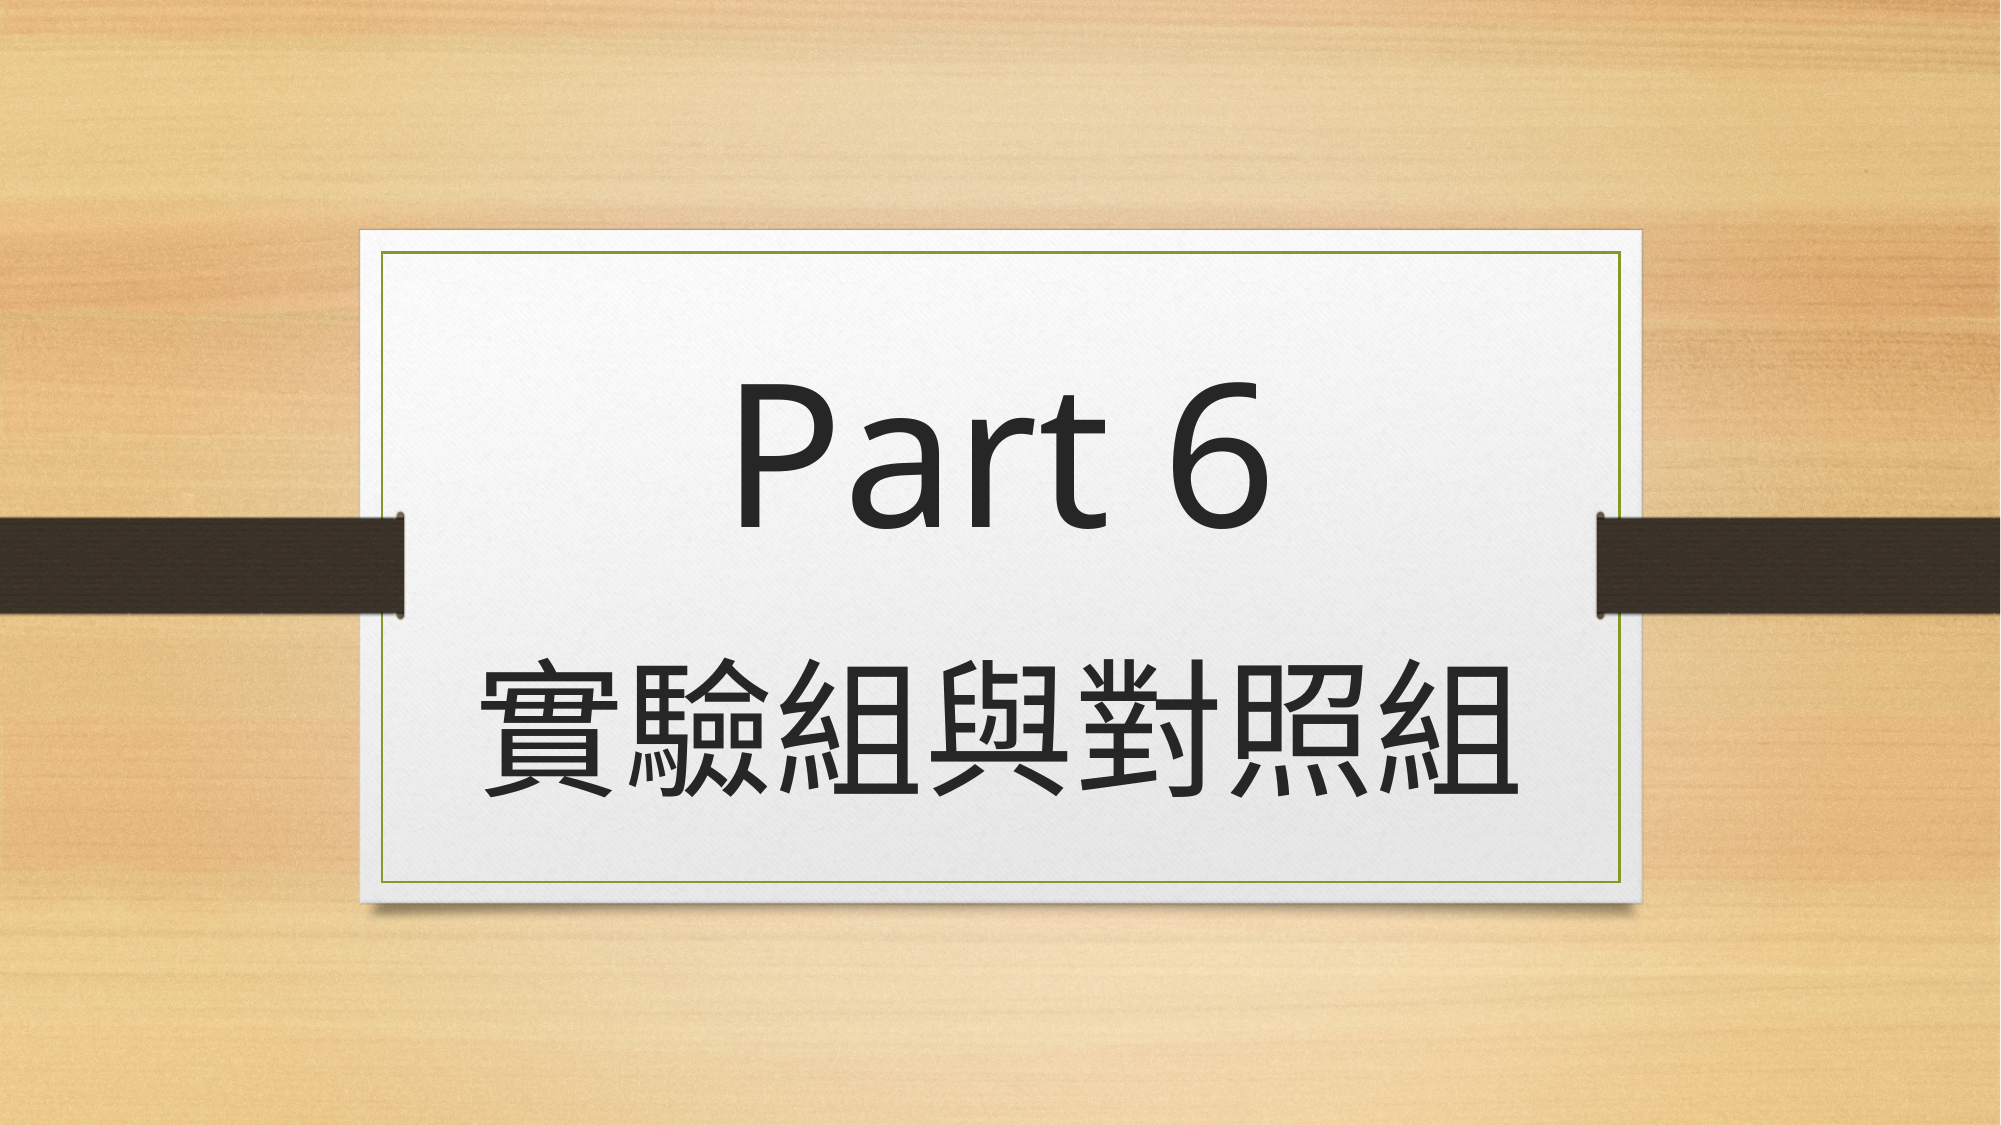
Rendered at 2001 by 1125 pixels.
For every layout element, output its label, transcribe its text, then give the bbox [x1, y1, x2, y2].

text_box 實驗組與對照組 [440, 574, 1559, 824]
title Part 6 [440, 326, 1559, 574]
picture [0, 0, 2001, 1125]
